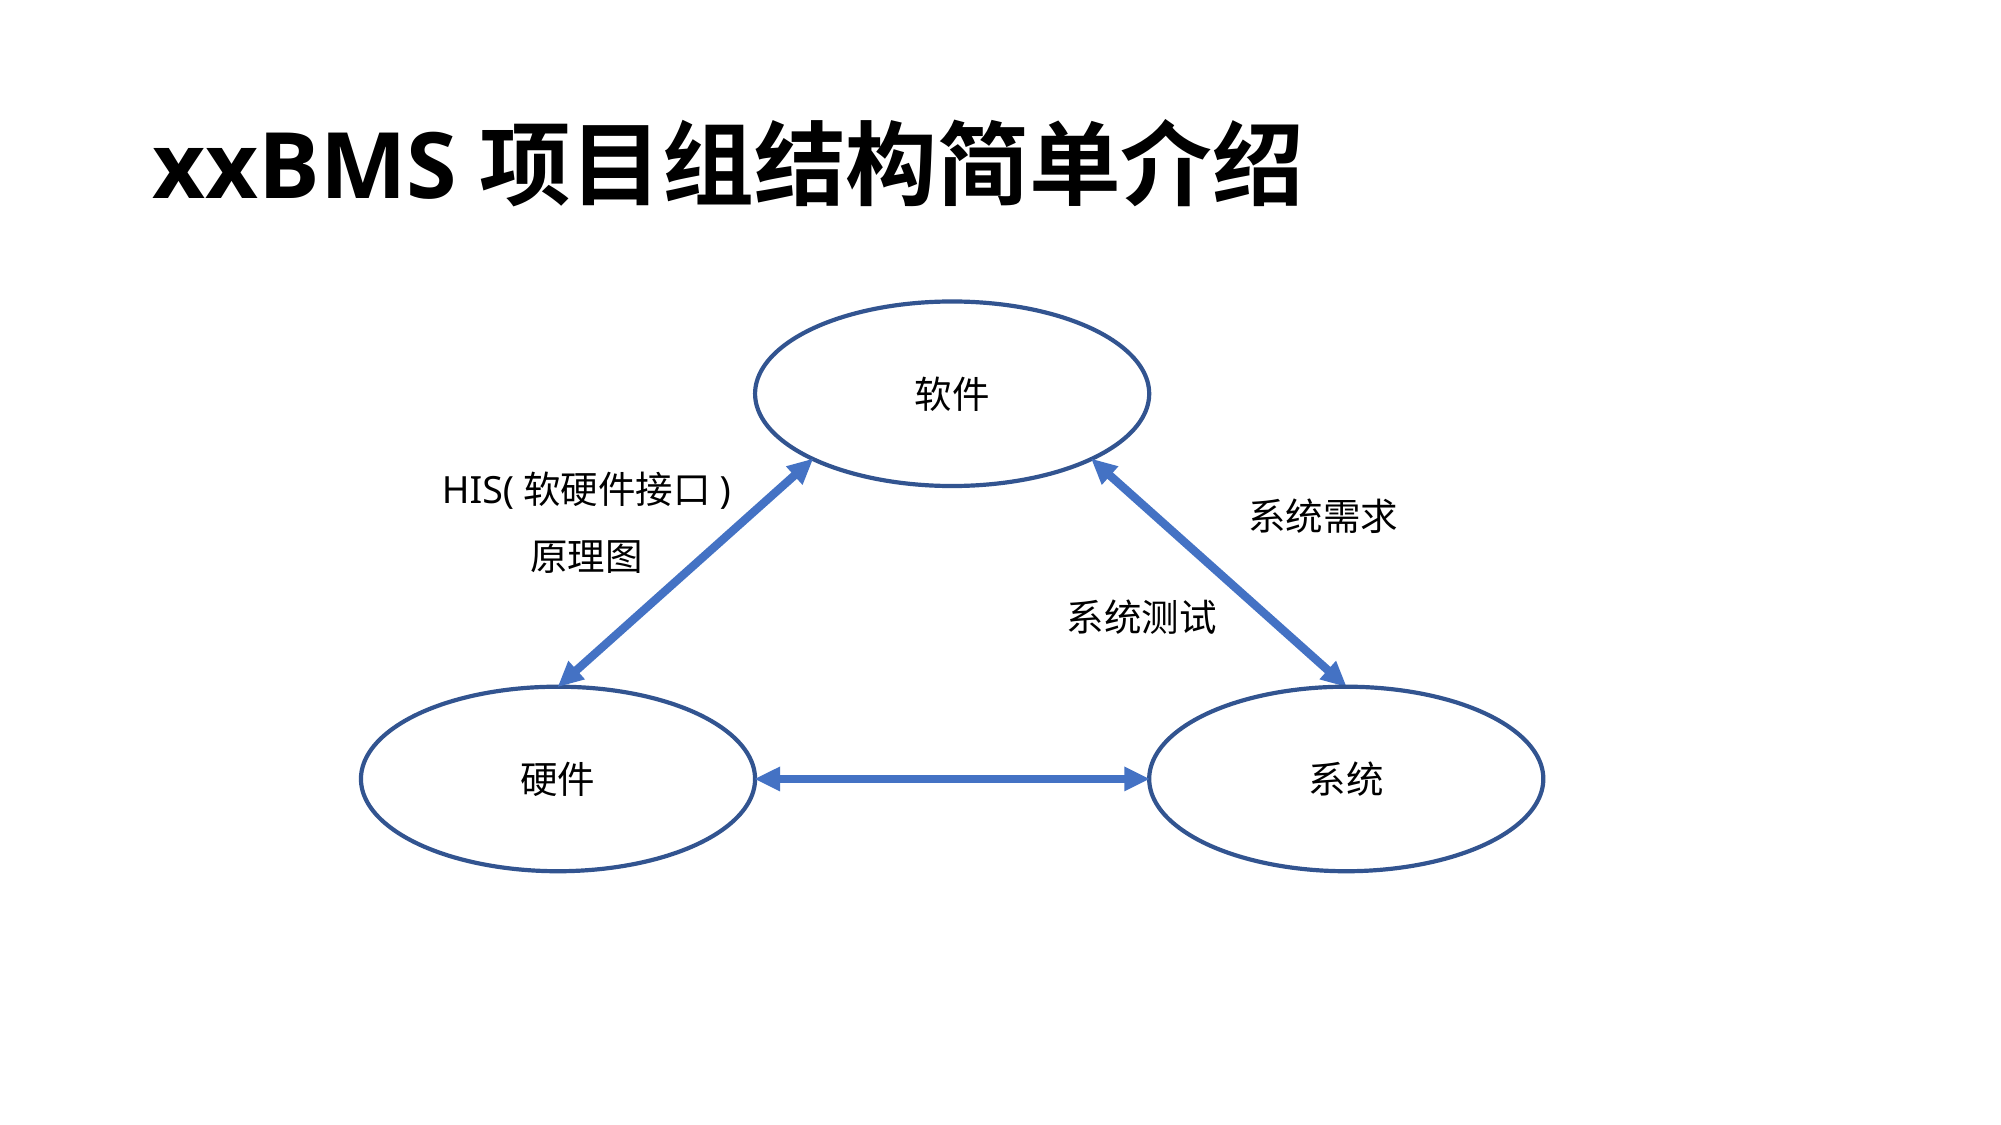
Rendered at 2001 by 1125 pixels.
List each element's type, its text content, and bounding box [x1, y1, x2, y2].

text_box 系统需求 [1347, 485, 1414, 546]
text_box 原理图 [515, 525, 557, 586]
title xxBMS项目组结构简单介绍 [137, 59, 1863, 278]
text_box 软件 [754, 300, 1151, 488]
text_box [557, 458, 813, 687]
text_box 系统 [1148, 685, 1545, 873]
text_box 系统测试 [1051, 586, 1091, 647]
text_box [1091, 458, 1347, 687]
text_box 硬件 [359, 685, 757, 873]
text_box HIS(软硬件接口) [427, 458, 557, 519]
